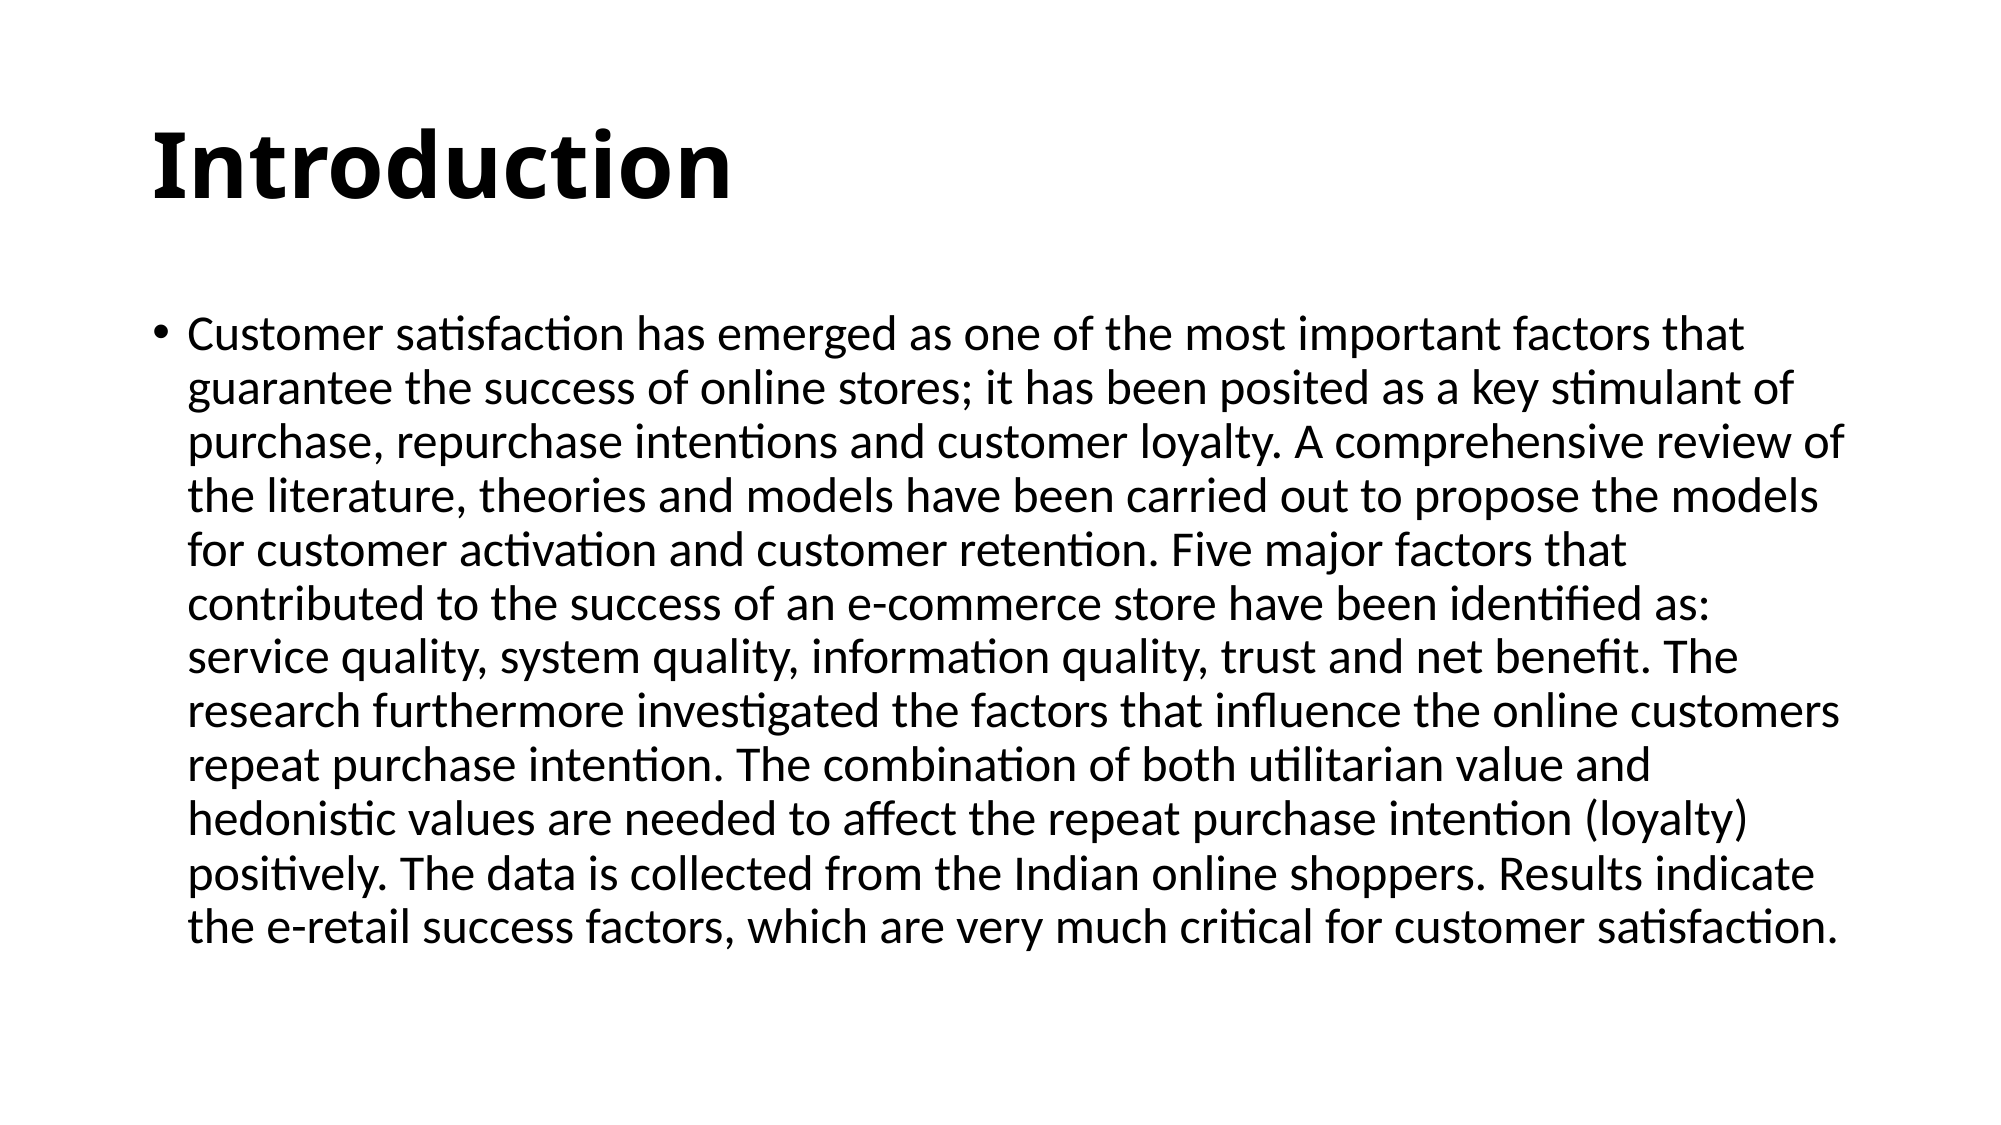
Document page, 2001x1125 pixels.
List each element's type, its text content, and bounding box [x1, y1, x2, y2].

list Customer satisfaction has emerged as one of the most important factors that guarantee the success of online stores; it has been posited as a key stimulant of purchase, repurchase intentions and customer loyalty. A comprehensive review of the literature, theories and models have been carried out to propose the models for customer activation and customer retention. Five major factors that contributed to the success of an e-commerce store have been identified as: service quality, system quality, information quality, trust and net benefit. The research furthermore investigated the factors that influence the online customers repeat purchase intention. The combination of both utilitarian value and hedonistic values are needed to affect the repeat purchase intention (loyalty) positively. The data is collected from the Indian online shoppers. Results indicate the e-retail success factors, which are very much critical for customer satisfaction. [137, 299, 1863, 1014]
title Introduction [137, 59, 1863, 278]
